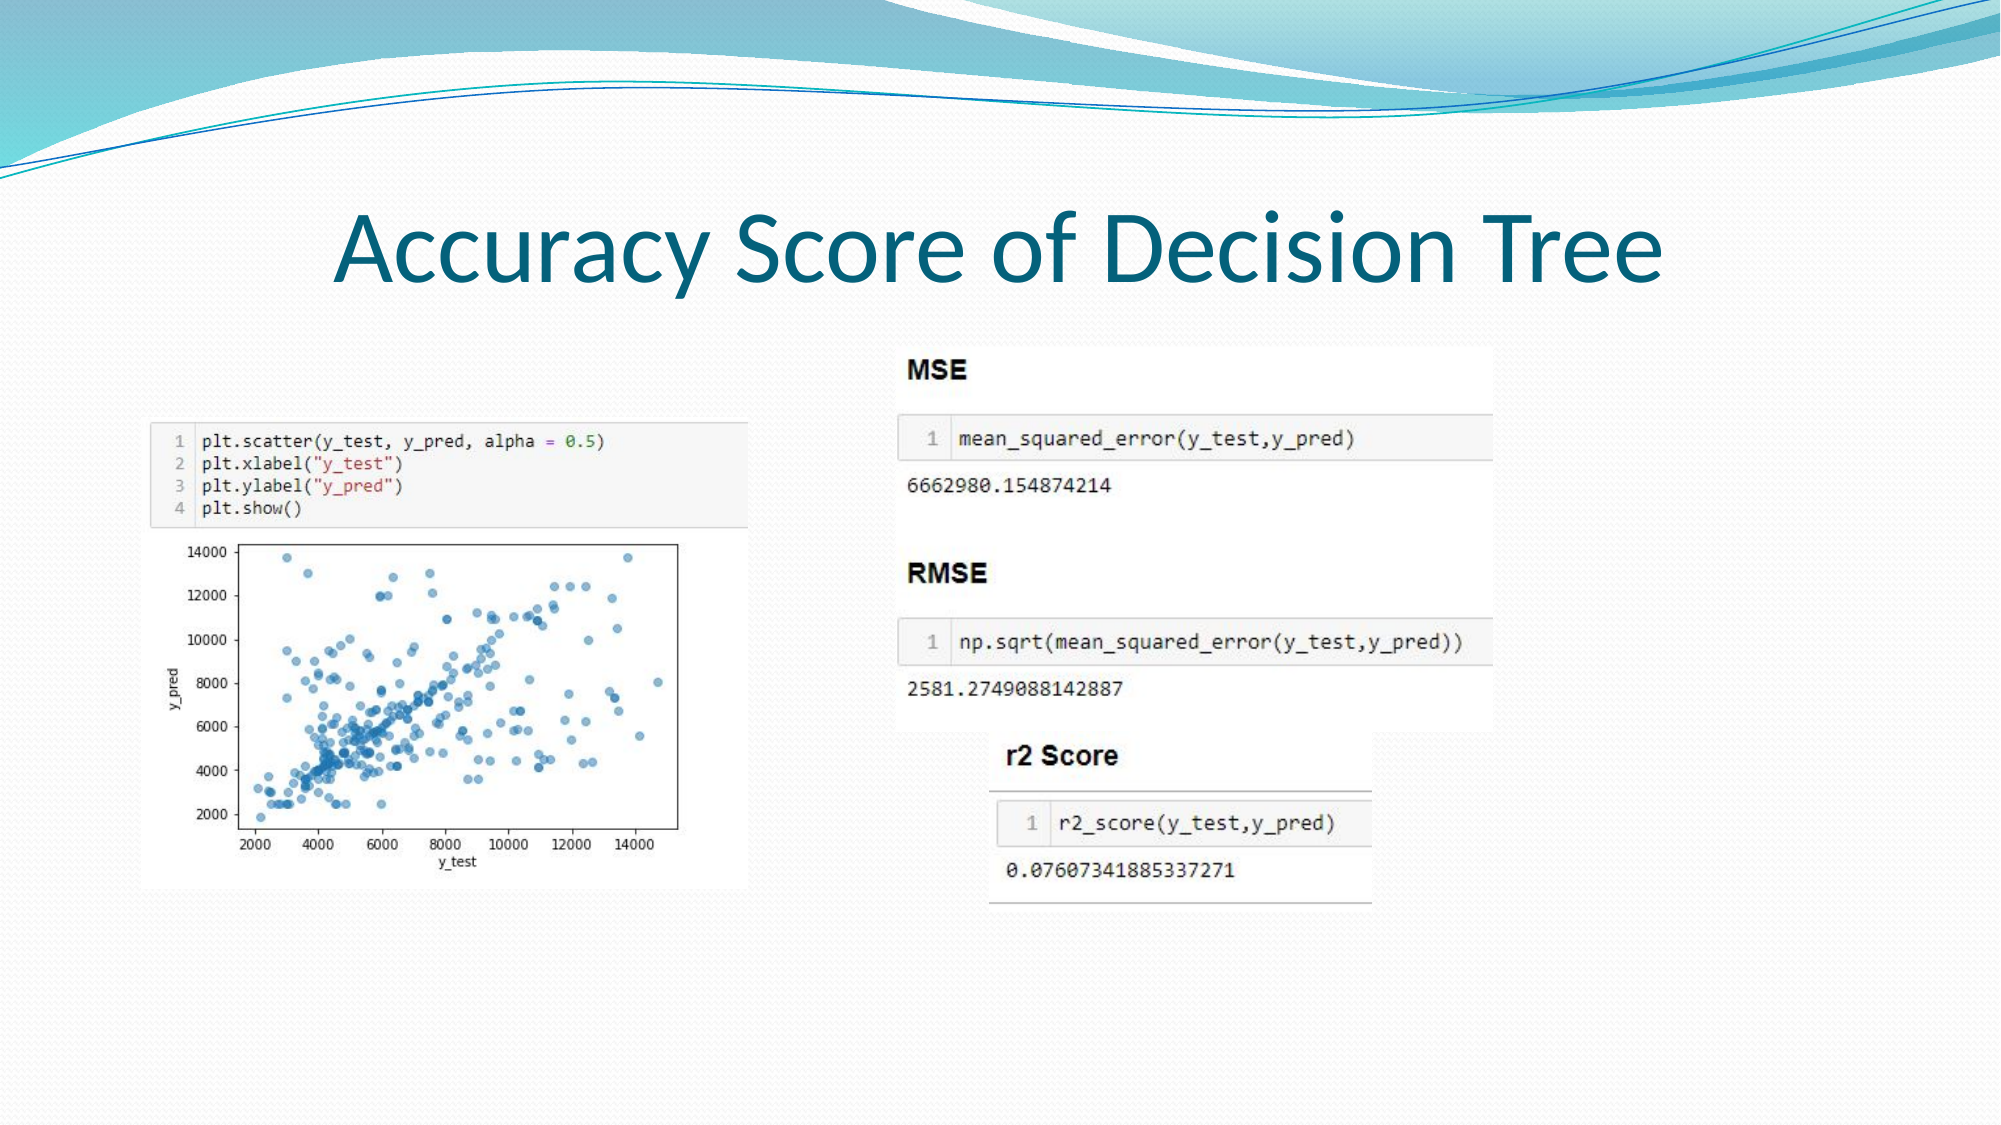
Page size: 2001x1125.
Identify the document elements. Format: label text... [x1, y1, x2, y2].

picture [895, 347, 1494, 912]
title Accuracy Score of Decision Tree [99, 115, 1900, 303]
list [141, 417, 748, 889]
